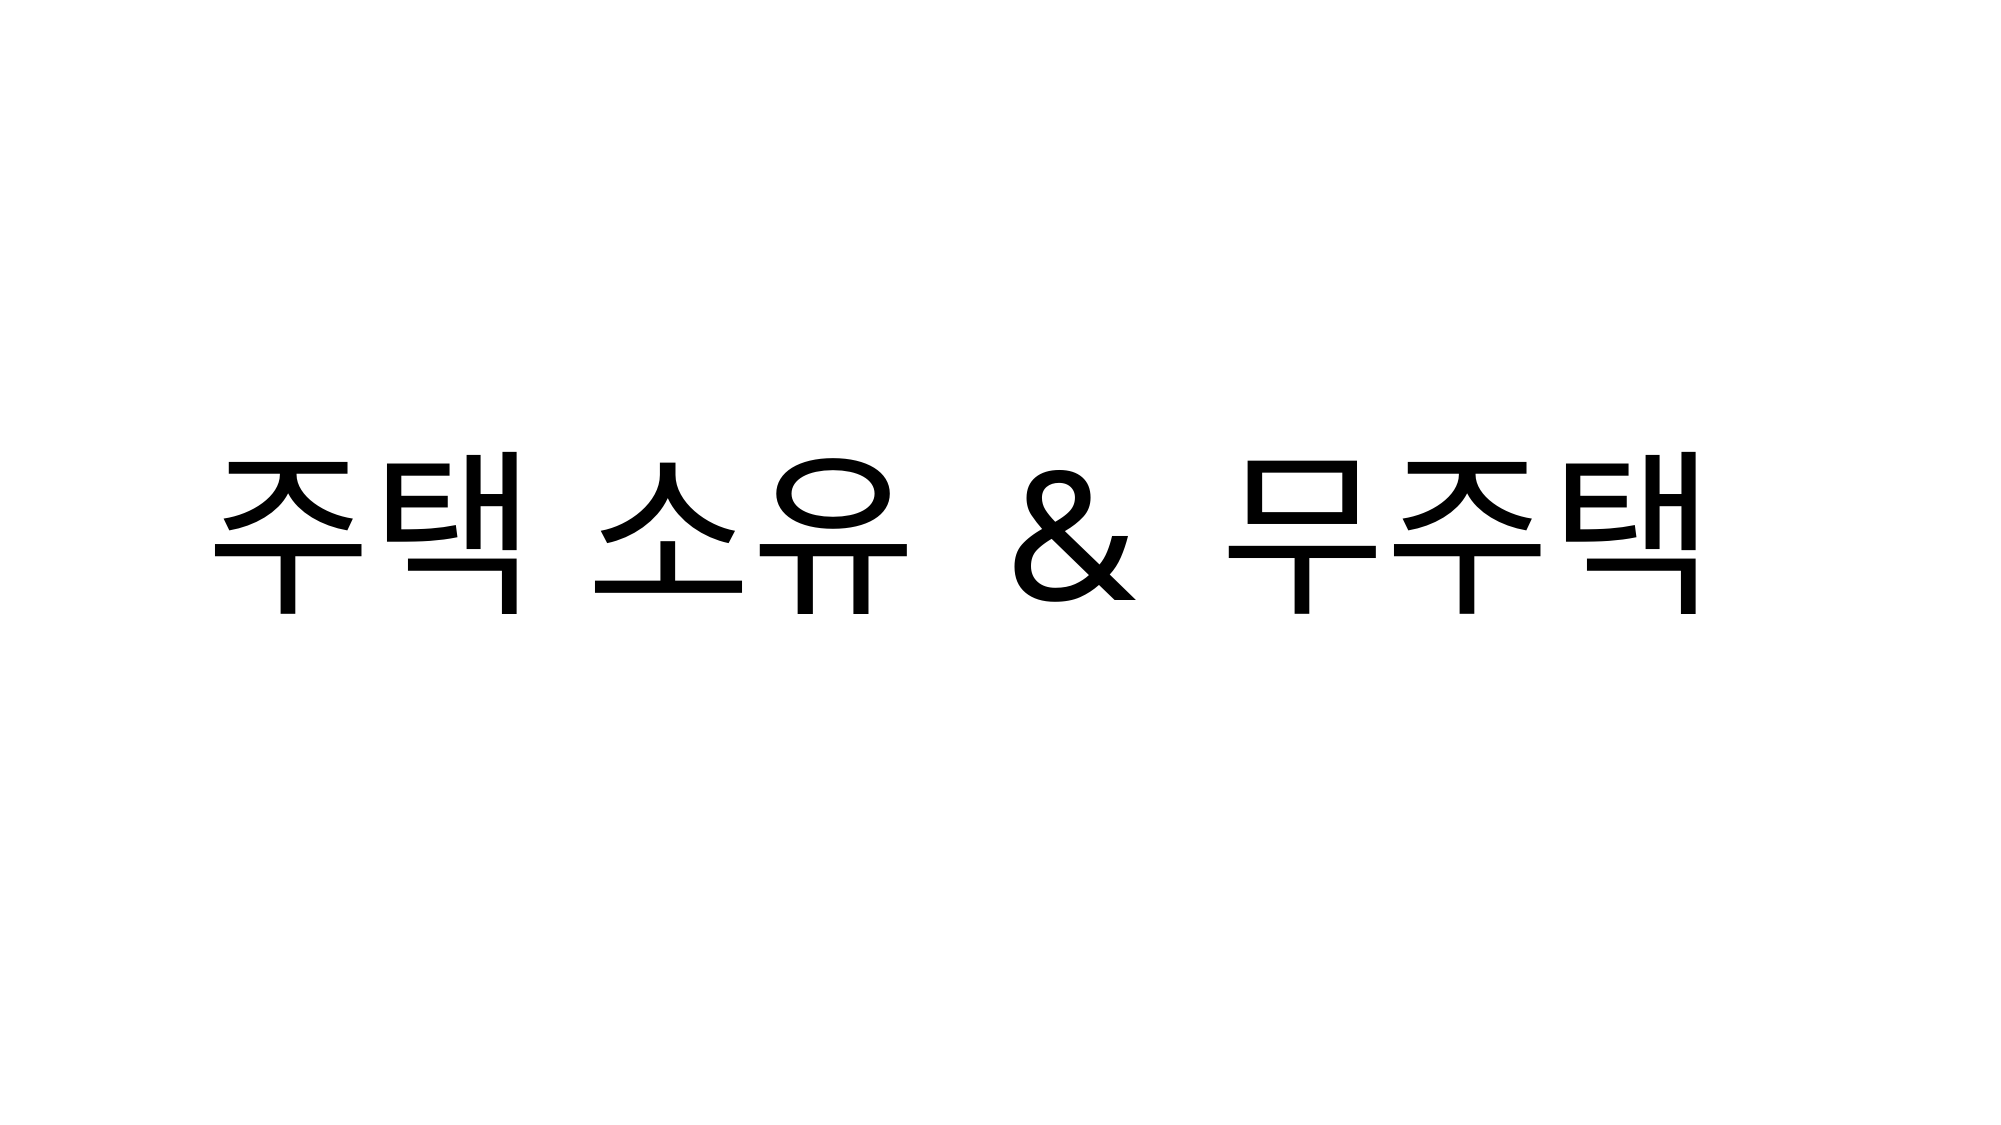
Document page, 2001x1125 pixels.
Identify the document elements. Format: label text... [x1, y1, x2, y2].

list 주택 소유 & 무주택 [190, 437, 1809, 688]
